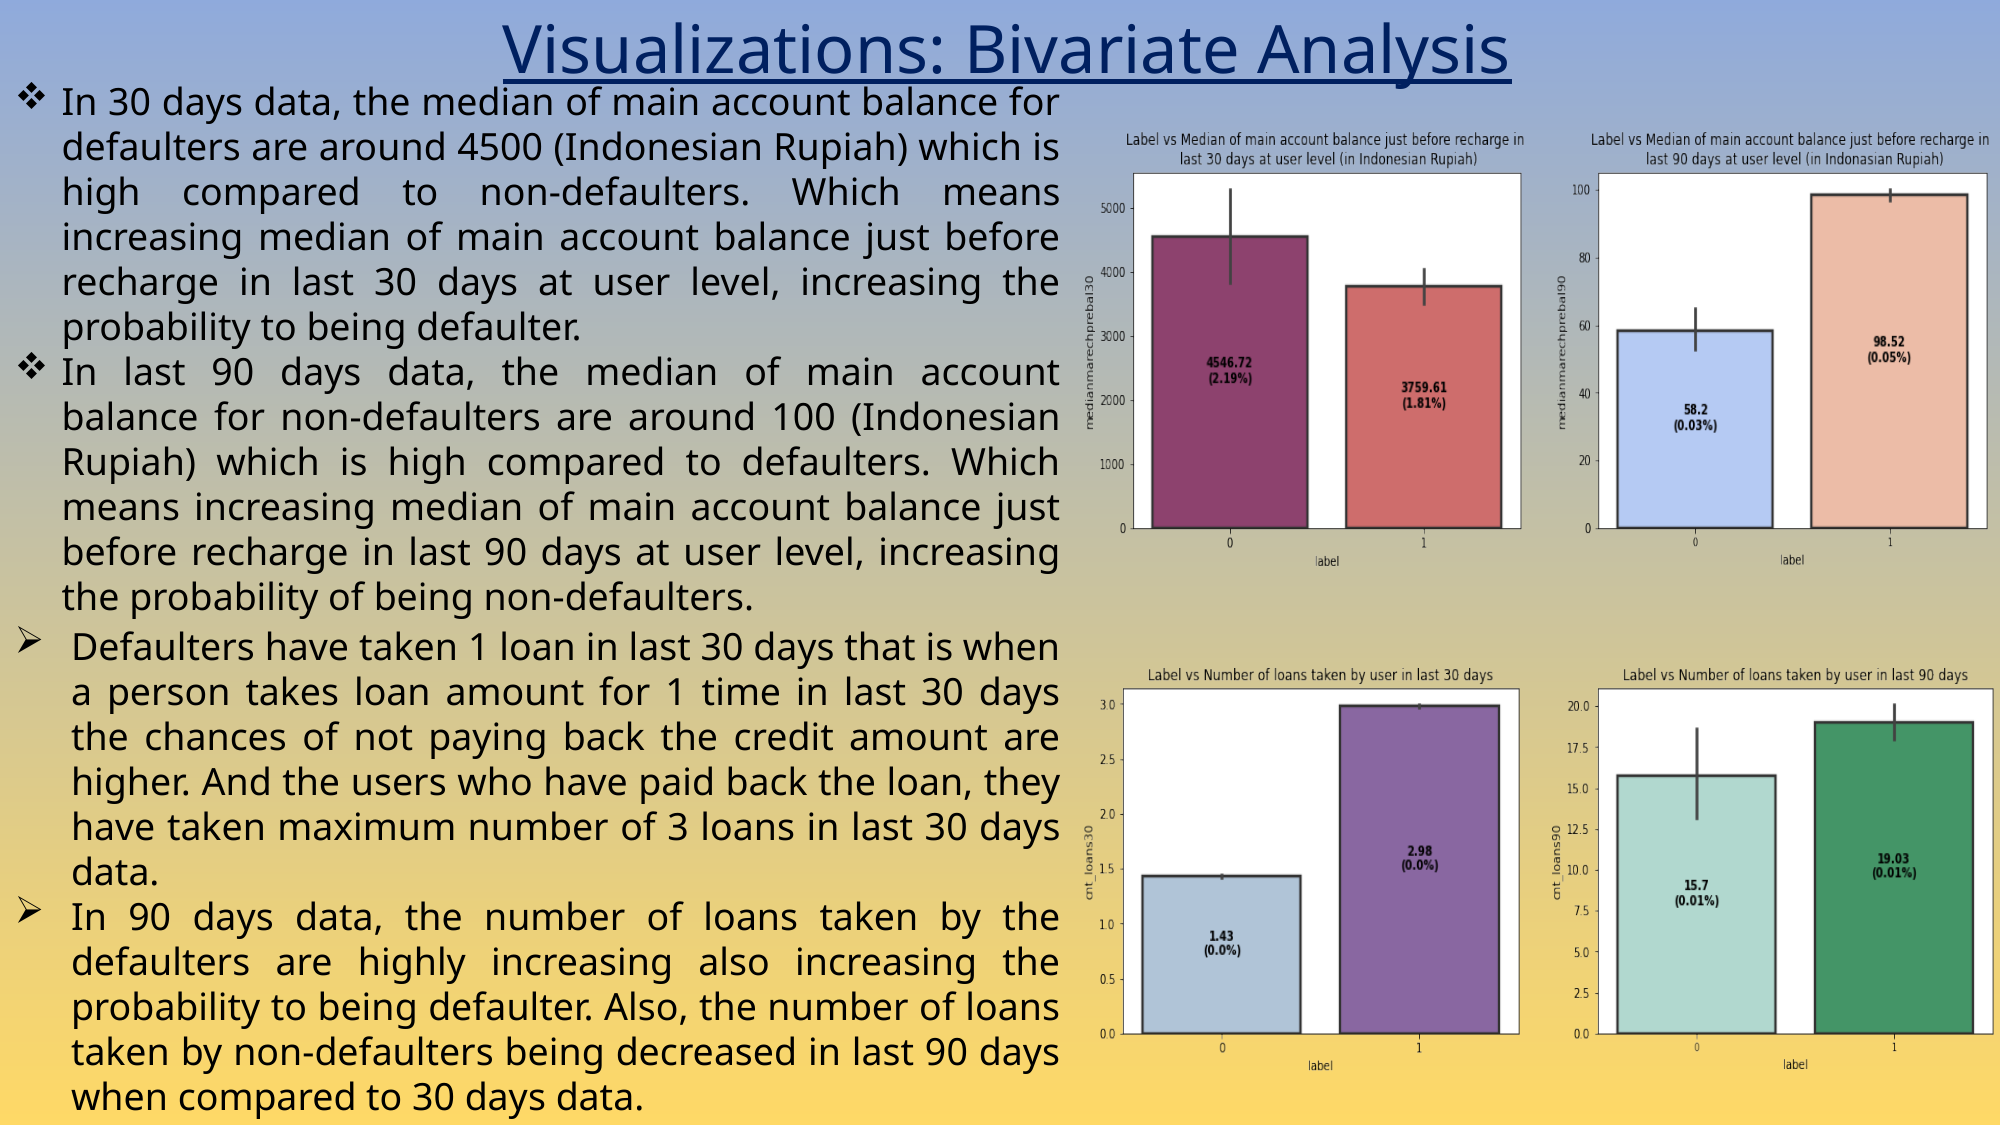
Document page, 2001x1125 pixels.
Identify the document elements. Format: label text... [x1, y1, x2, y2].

picture [1075, 659, 2000, 1082]
text_box In 30 days data, the median of main account balance for defaulters are around 4500 (Indonesian Rupiah) which is high compared to non-defaulters. Which means increasing median of main account balance just before recharge in last 30 days at user level, increasing the probability to being defaulter. In last 90 days data, the median of main account balance for non-defaulters are around 100 (Indonesian Rupiah) which is high compared to defaulters. Which means increasing median of main account balance just before recharge in last 90 days at user level, increasing the probability of being non-defaulters. [0, 70, 1076, 615]
picture [1078, 123, 2000, 578]
text_box Visualizations: Bivariate Analysis [81, 0, 1934, 95]
text_box Defaulters have taken 1 loan in last 30 days that is when a person takes loan amount for 1 time in last 30 days the chances of not paying back the credit amount are higher. And the users who have paid back the loan, they have taken maximum number of 3 loans in last 30 days data. In 90 days data, the number of loans taken by the defaulters are highly increasing also increasing the probability to being defaulter. Also, the number of loans taken by non-defaulters being decreased in last 90 days when compared to 30 days data. [0, 615, 1076, 1125]
